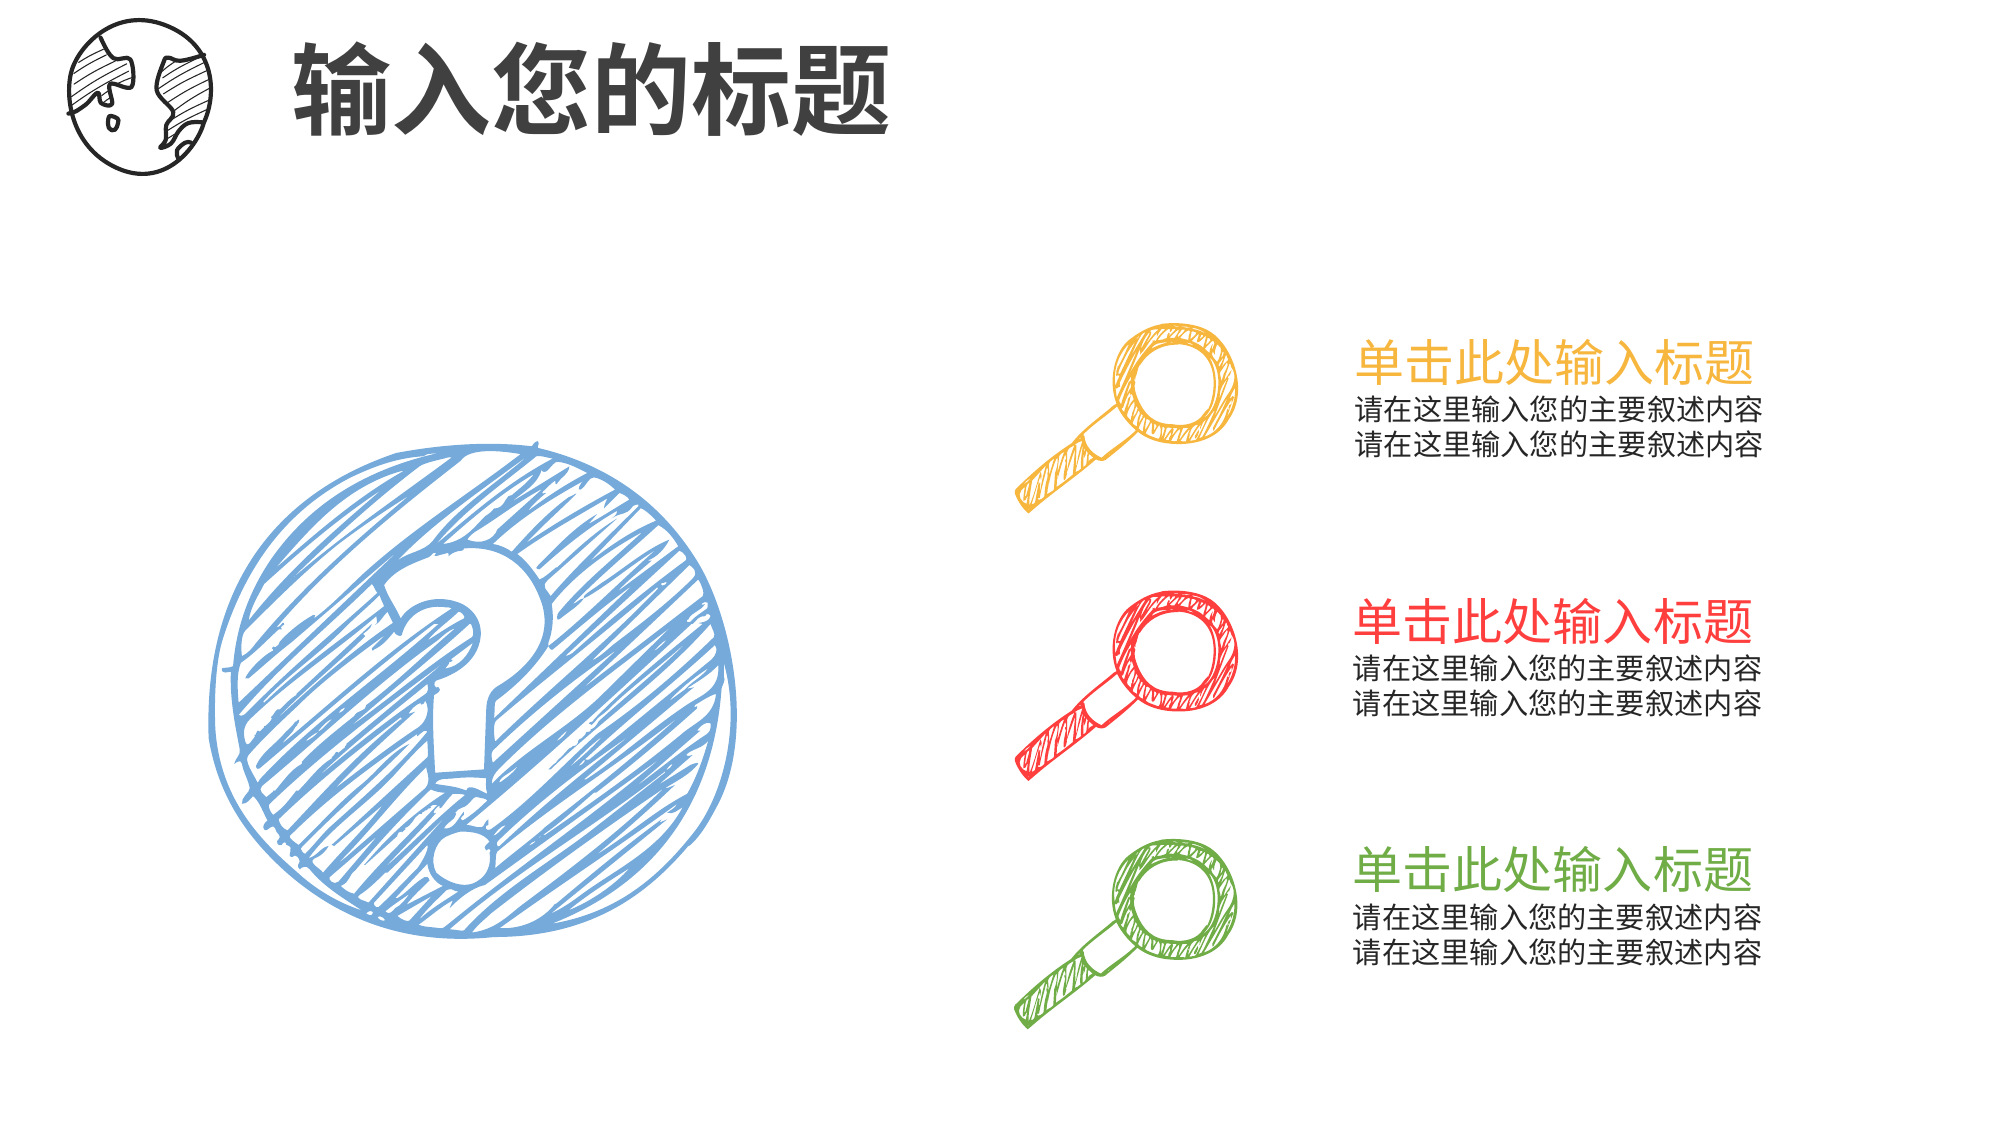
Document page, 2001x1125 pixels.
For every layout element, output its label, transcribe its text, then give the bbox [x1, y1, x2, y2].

text_box 单击此处输入标题 请在这里输入您的主要叙述内容 请在这里输入您的主要叙述内容 [1338, 831, 1778, 1067]
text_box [65, 20, 215, 172]
text_box 单击此处输入标题 请在这里输入您的主要叙述内容 请在这里输入您的主要叙述内容 [1339, 324, 1780, 559]
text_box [1013, 837, 1249, 1030]
text_box 单击此处输入标题 请在这里输入您的主要叙述内容 请在这里输入您的主要叙述内容 [1338, 583, 1778, 818]
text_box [1014, 589, 1250, 781]
text_box 输入您的标题 [276, 20, 907, 155]
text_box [1014, 321, 1250, 514]
text_box [208, 441, 737, 939]
